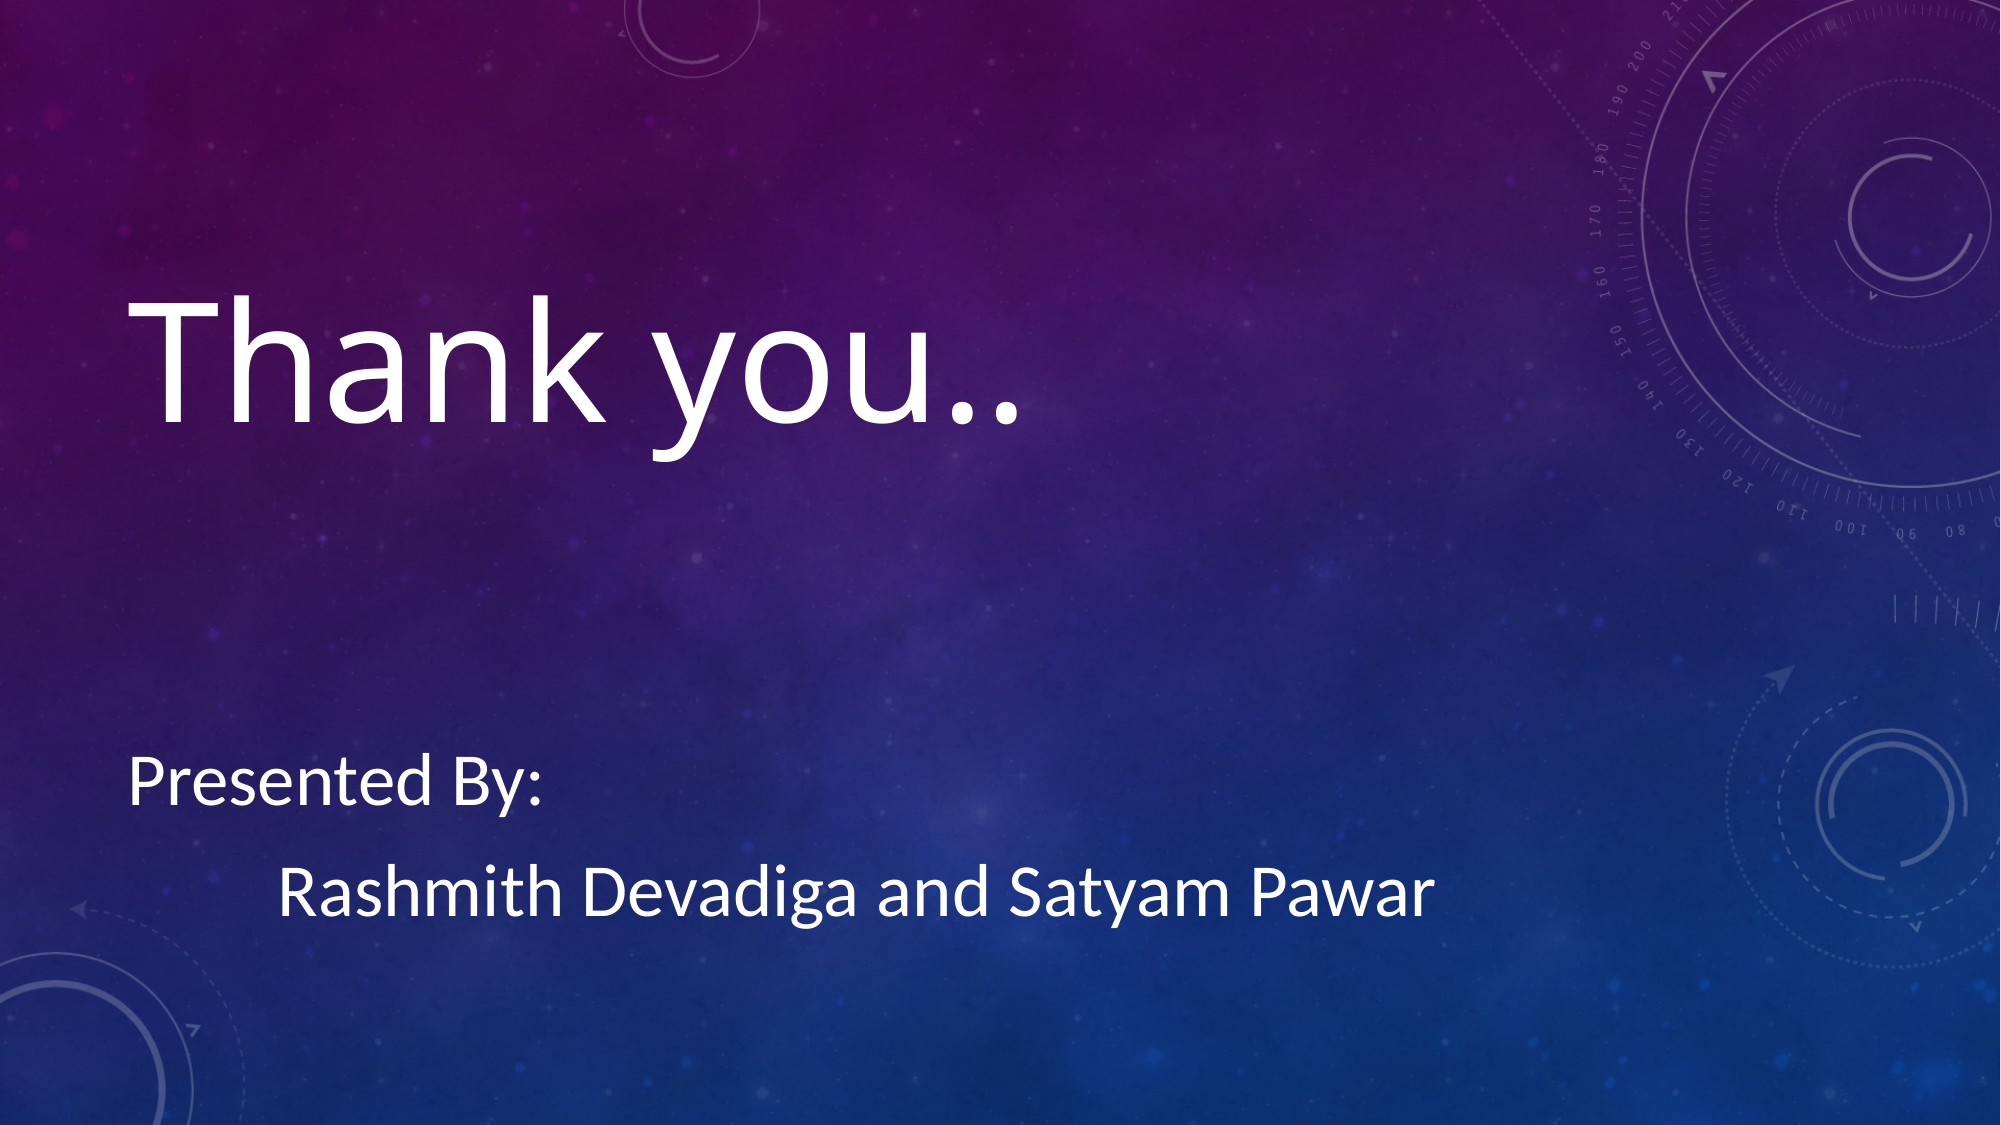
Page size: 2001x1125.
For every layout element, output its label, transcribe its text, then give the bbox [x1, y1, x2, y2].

title Thank you.. [112, 99, 1775, 613]
list Presented By: Rashmith Devadiga and Satyam Pawar [112, 712, 1775, 950]
picture [0, 0, 2001, 1125]
